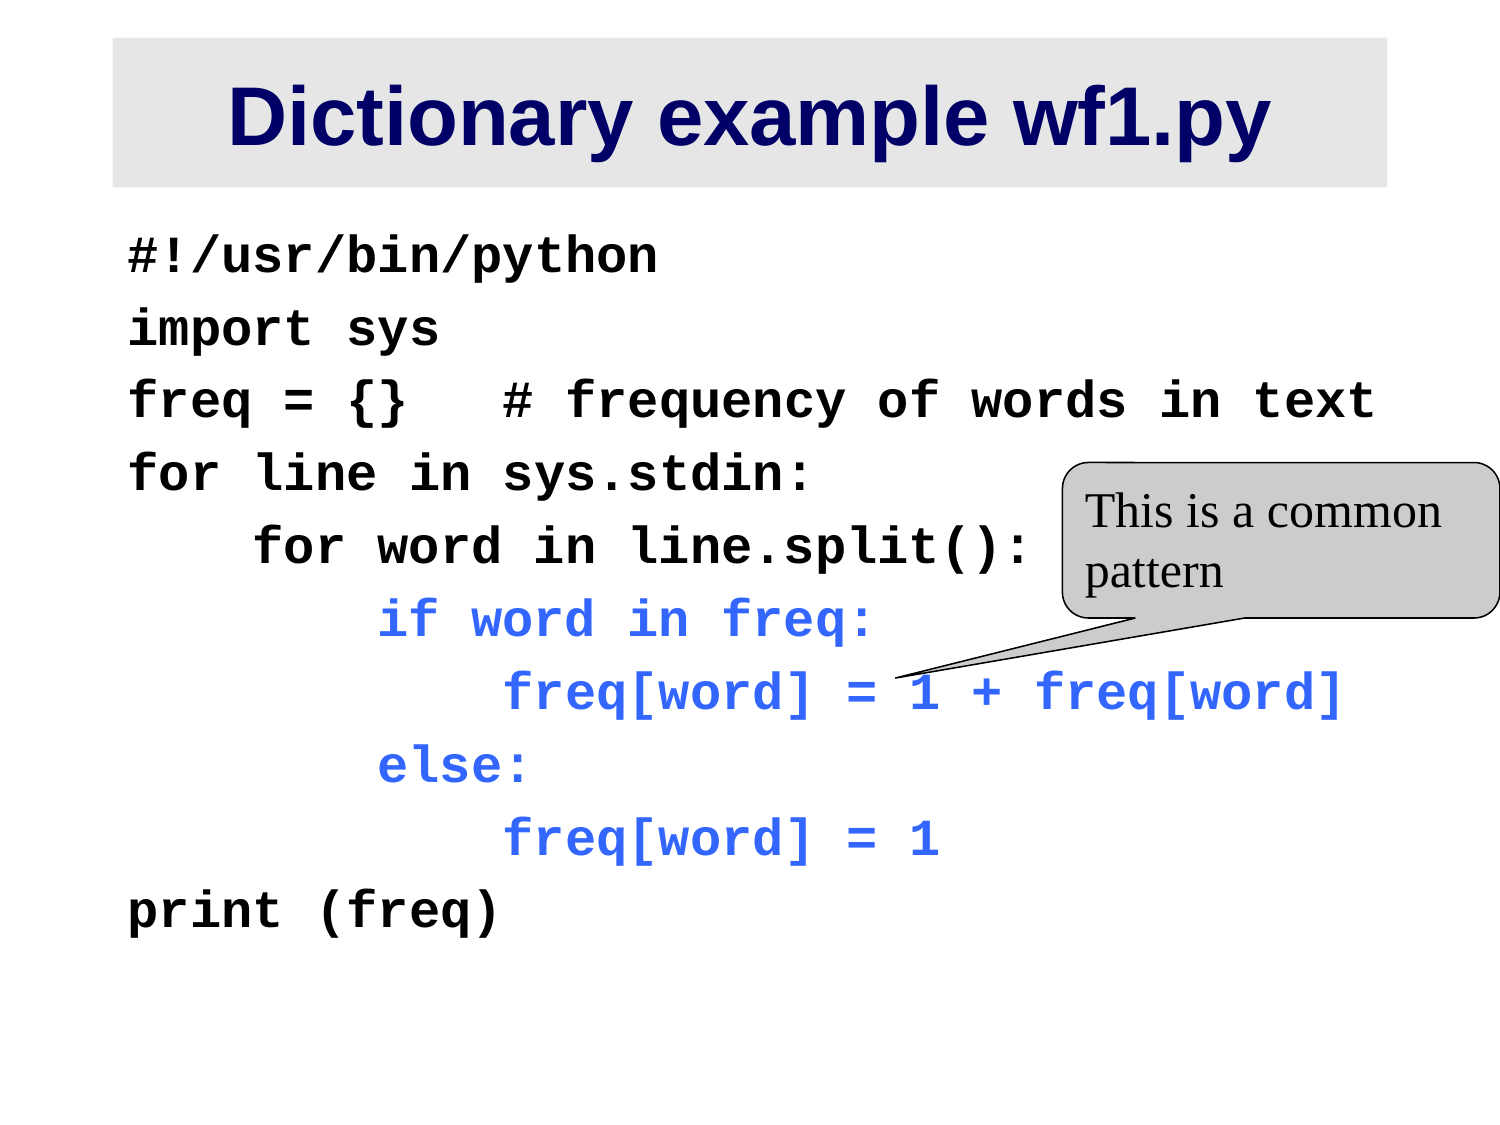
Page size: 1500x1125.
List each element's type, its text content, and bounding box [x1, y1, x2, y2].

title Dictionary example wf1.py [112, 37, 1388, 188]
list #!/usr/bin/python import sys freq = {} # frequency of words in text for line in sys.stdin: for word in line.split(): if word in freq: freq[word] = 1 + freq[word] else: freq[word] = 1 print (freq) [112, 212, 1413, 1088]
text_box This is a common pattern [895, 462, 1500, 679]
